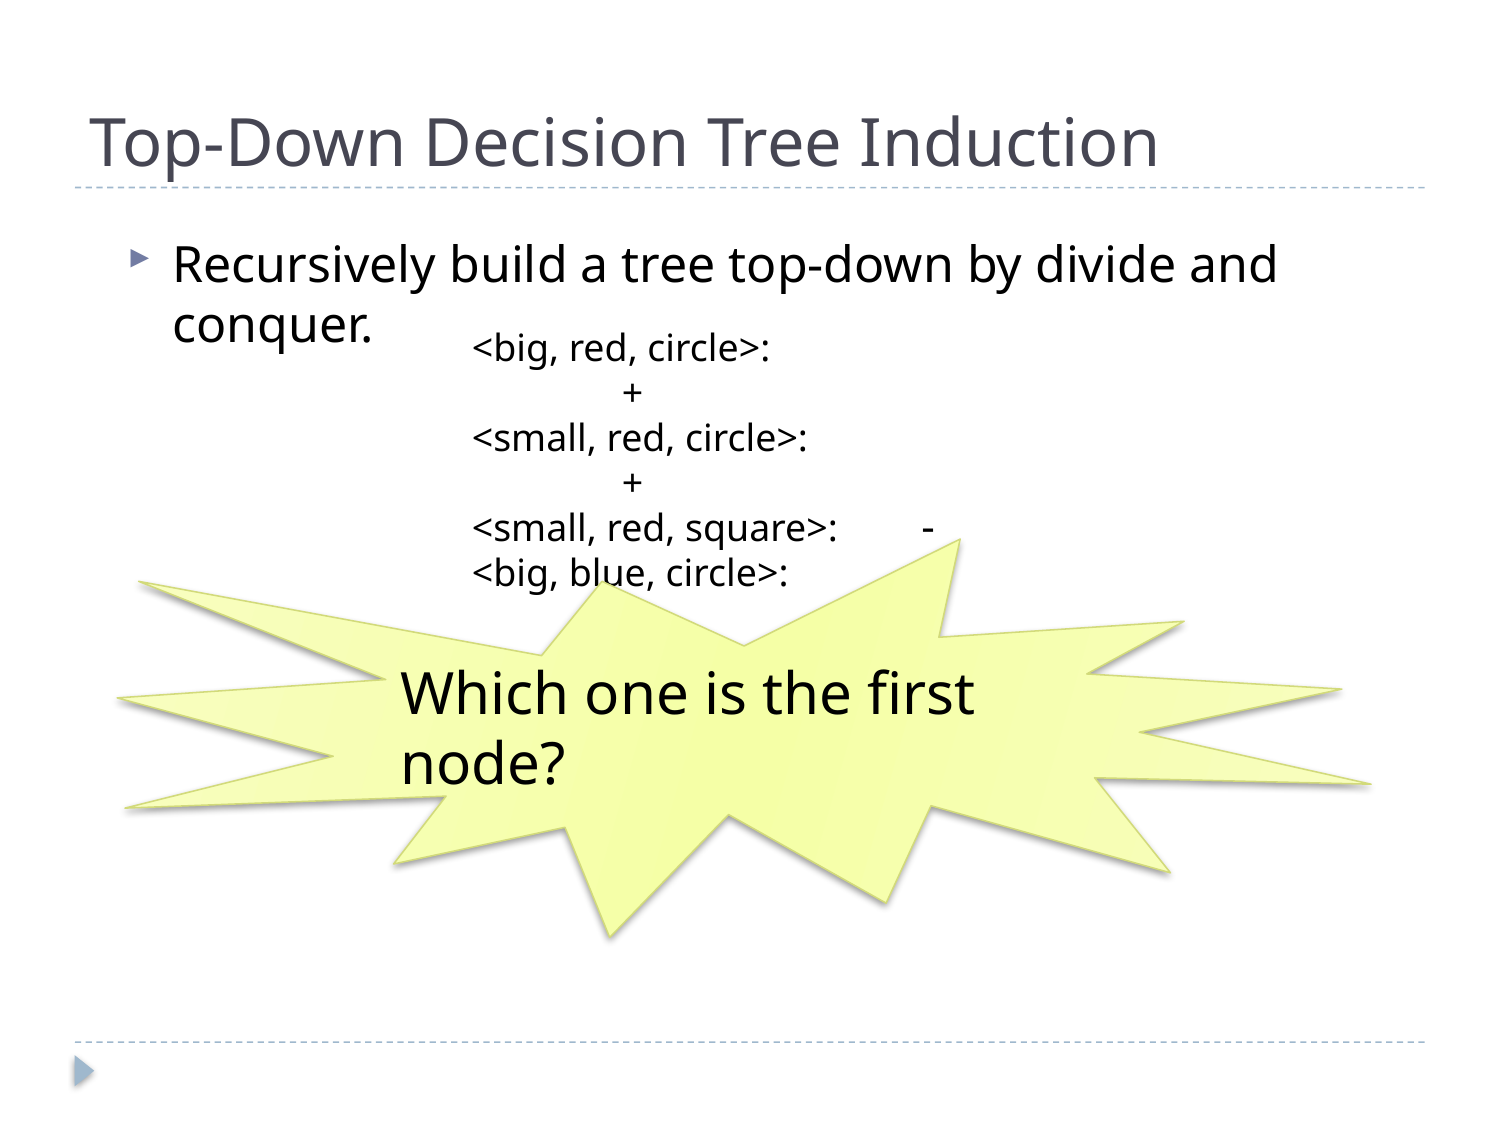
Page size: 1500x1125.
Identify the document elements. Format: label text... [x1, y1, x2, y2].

title Top-Down Decision Tree Induction [75, 24, 1425, 188]
list Recursively build a tree top-down by divide and conquer. [112, 224, 1388, 312]
text_box <big, red, circle>: + <small, red, circle>: + <small, red, square>:  <big, blue, circle>:  [457, 316, 1033, 647]
text_box Which one is the first node? [116, 538, 1372, 939]
